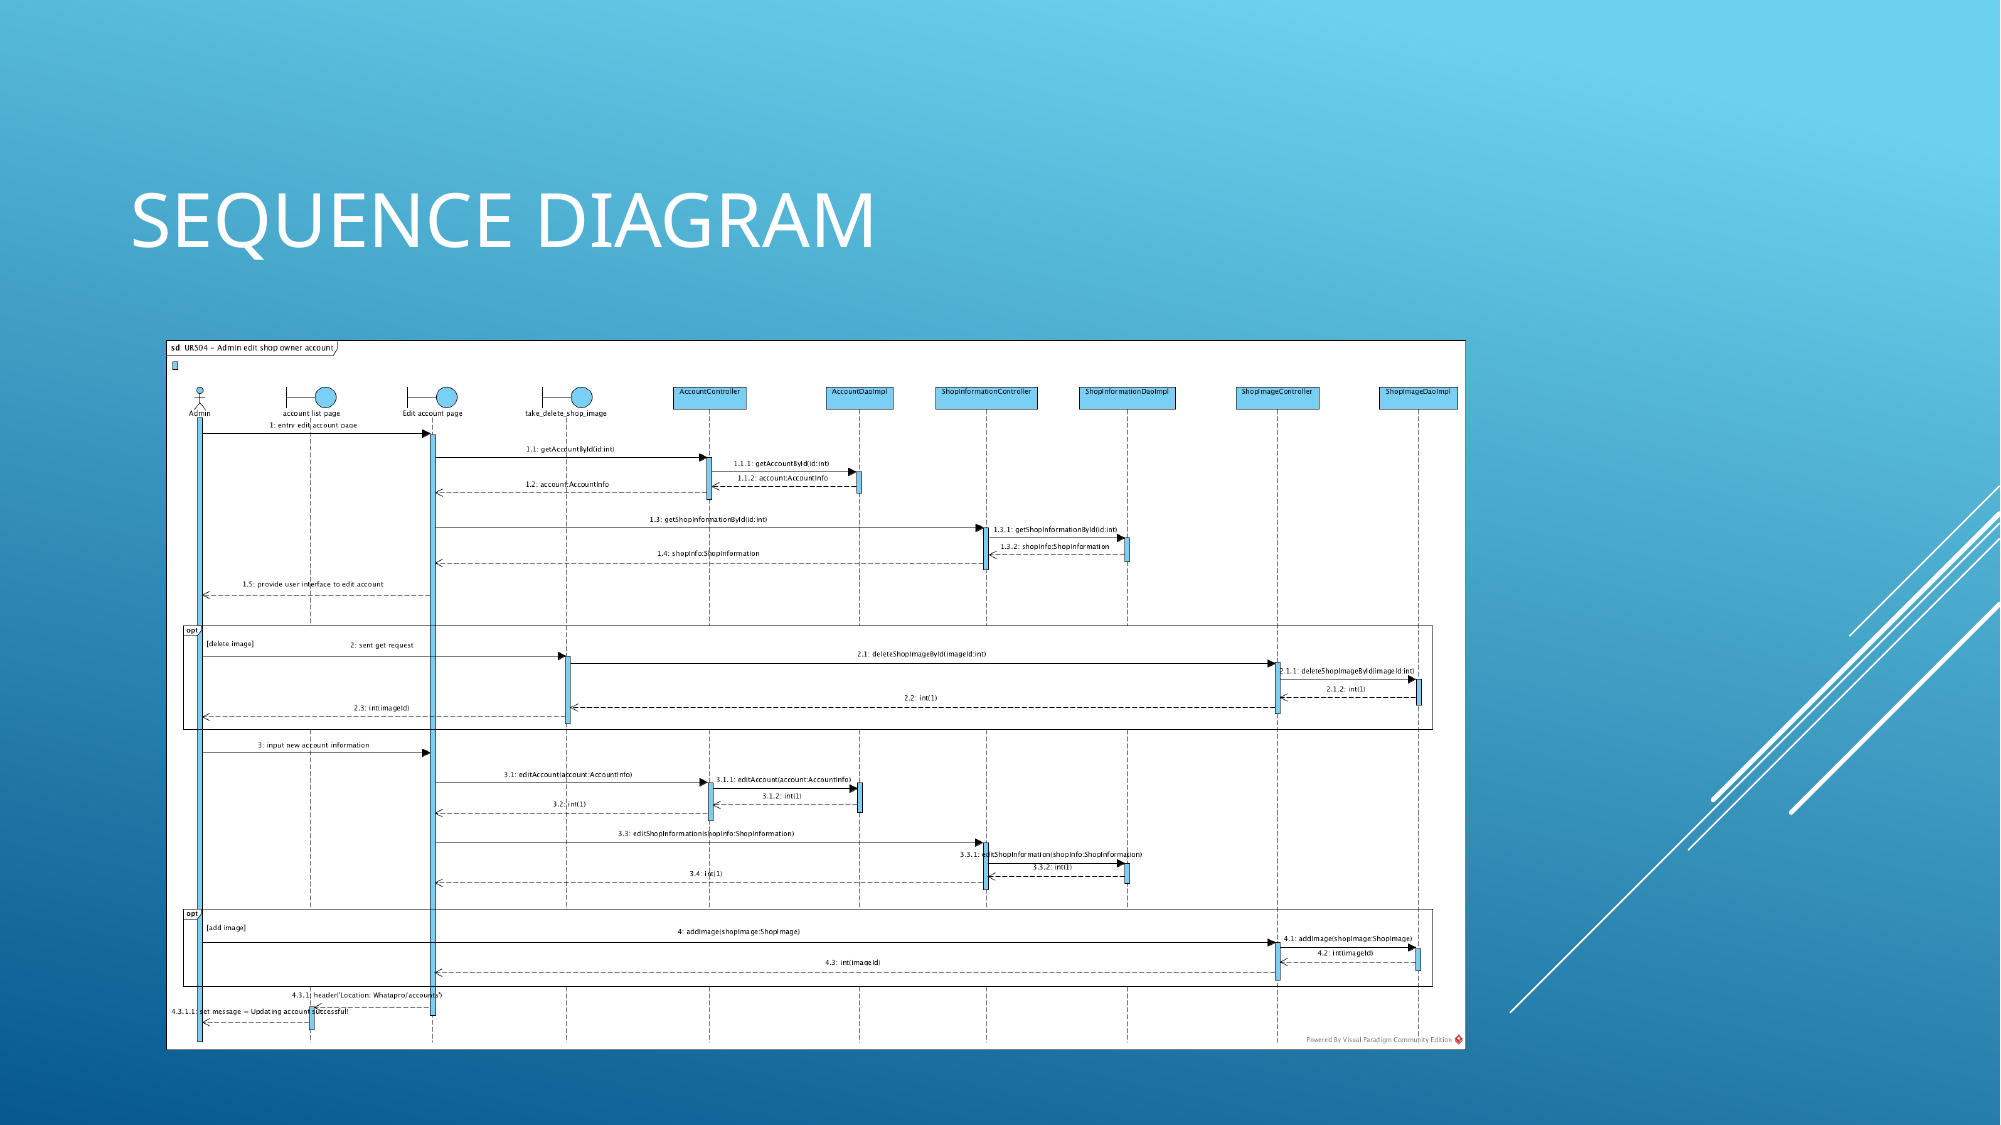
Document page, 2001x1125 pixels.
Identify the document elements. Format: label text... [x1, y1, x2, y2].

title Sequence diagram [115, 93, 1516, 341]
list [165, 340, 1466, 1050]
